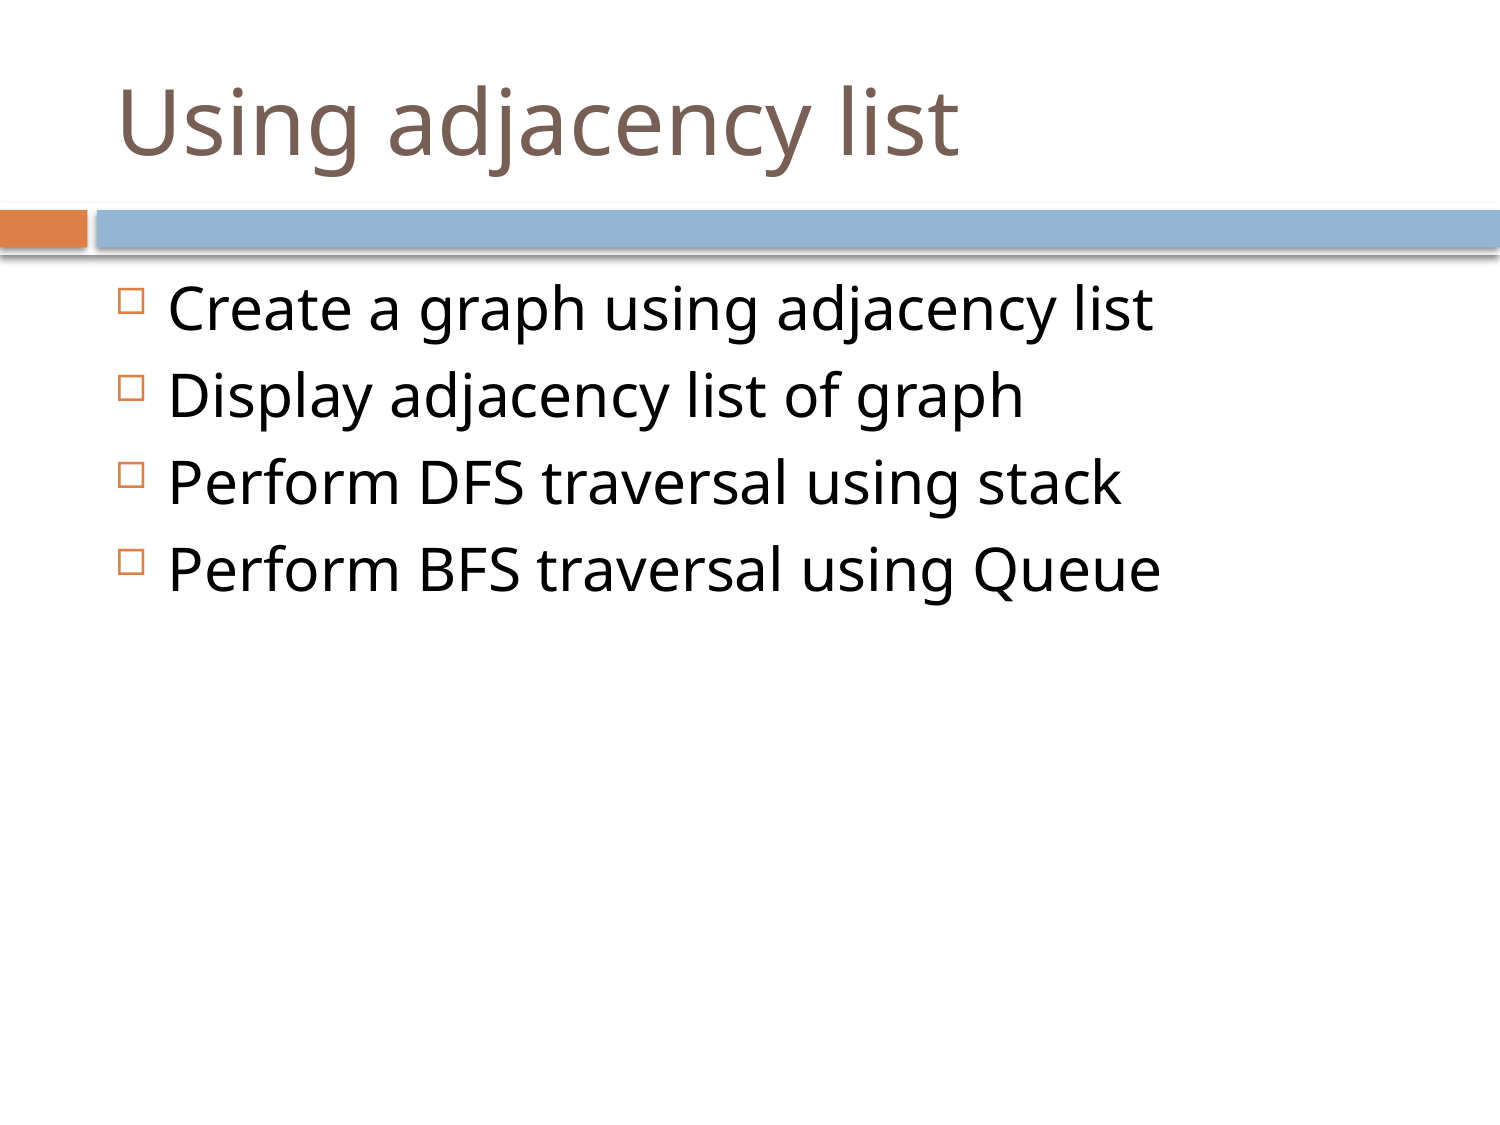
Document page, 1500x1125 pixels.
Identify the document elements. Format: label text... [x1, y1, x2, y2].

list Create a graph using adjacency list Display adjacency list of graph Perform DFS traversal using stack Perform BFS traversal using Queue [100, 262, 1438, 1000]
title Using adjacency list [100, 37, 1438, 200]
